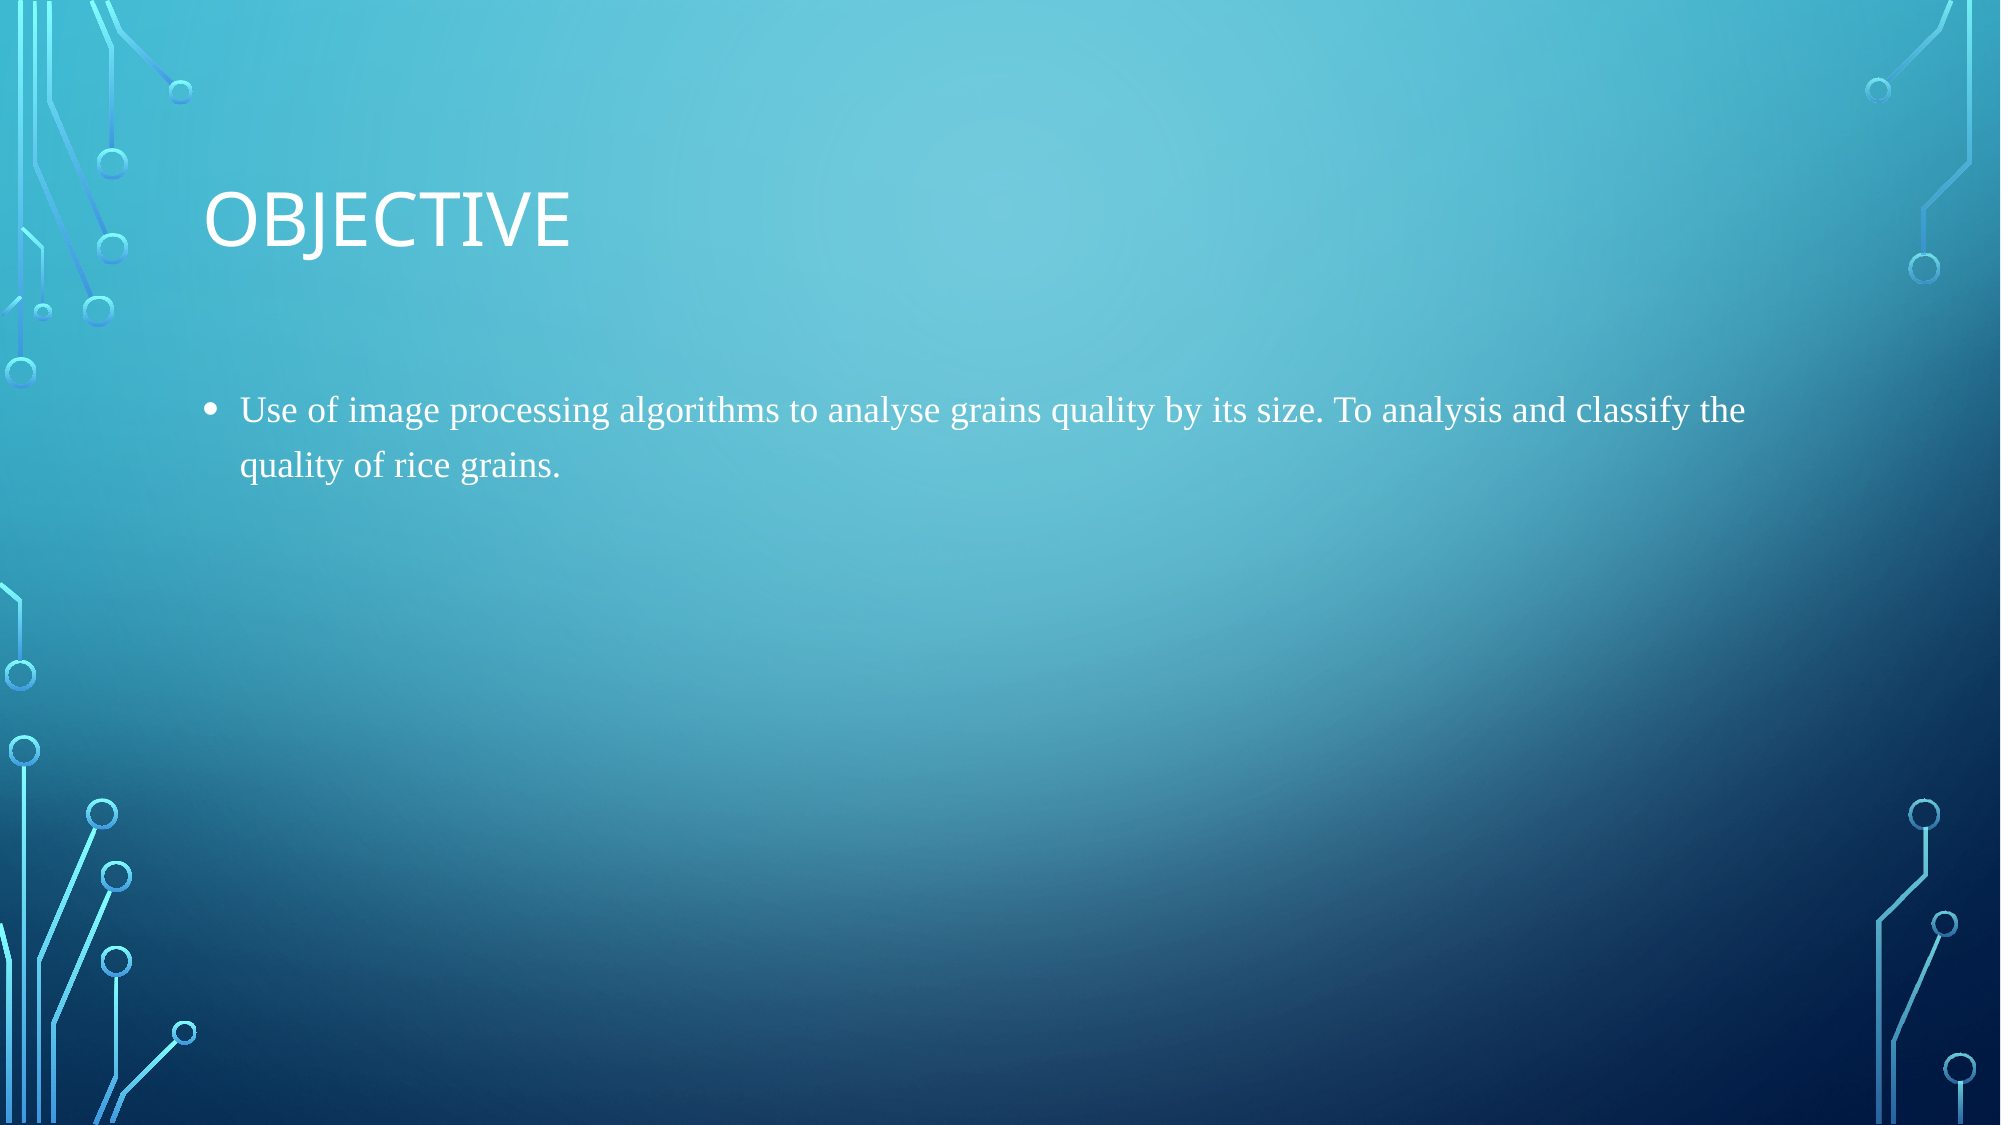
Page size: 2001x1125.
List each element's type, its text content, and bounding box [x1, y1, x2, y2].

list Use of image processing algorithms to analyse grains quality by its size. To analysis and classify the quality of rice grains. [187, 369, 1813, 950]
title OBJECTIVE [187, 101, 1813, 344]
